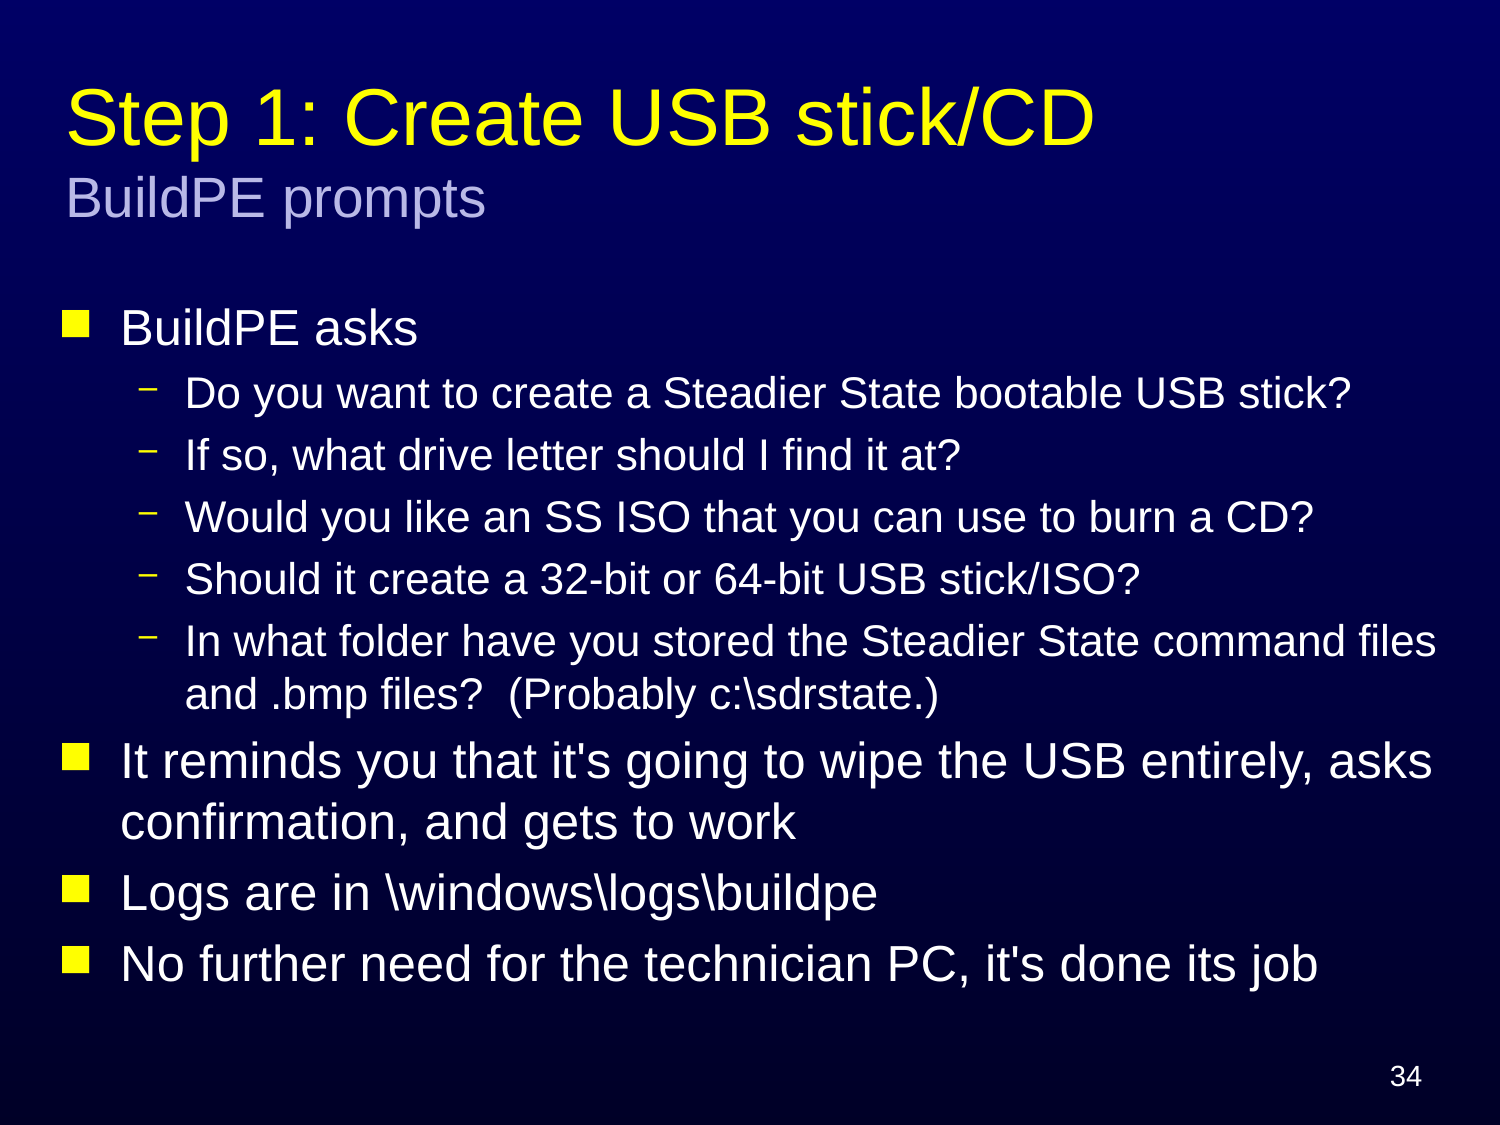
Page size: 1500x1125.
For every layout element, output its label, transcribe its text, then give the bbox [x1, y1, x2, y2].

title Step 1: Create USB stick/CD BuildPE prompts [50, 56, 1463, 238]
list BuildPE asks Do you want to create a Steadier State bootable USB stick? If so, what drive letter should I find it at? Would you like an SS ISO that you can use to burn a CD? Should it create a 32-bit or 64-bit USB stick/ISO? In what folder have you stored the Steadier State command files and .bmp files? (Probably c:\sdrstate.) It reminds you that it's going to wipe the USB entirely, asks confirmation, and gets to work Logs are in \windows\logs\buildpe No further need for the technician PC, it's done its job [50, 287, 1475, 1013]
slide_number 34 [1125, 1037, 1438, 1113]
